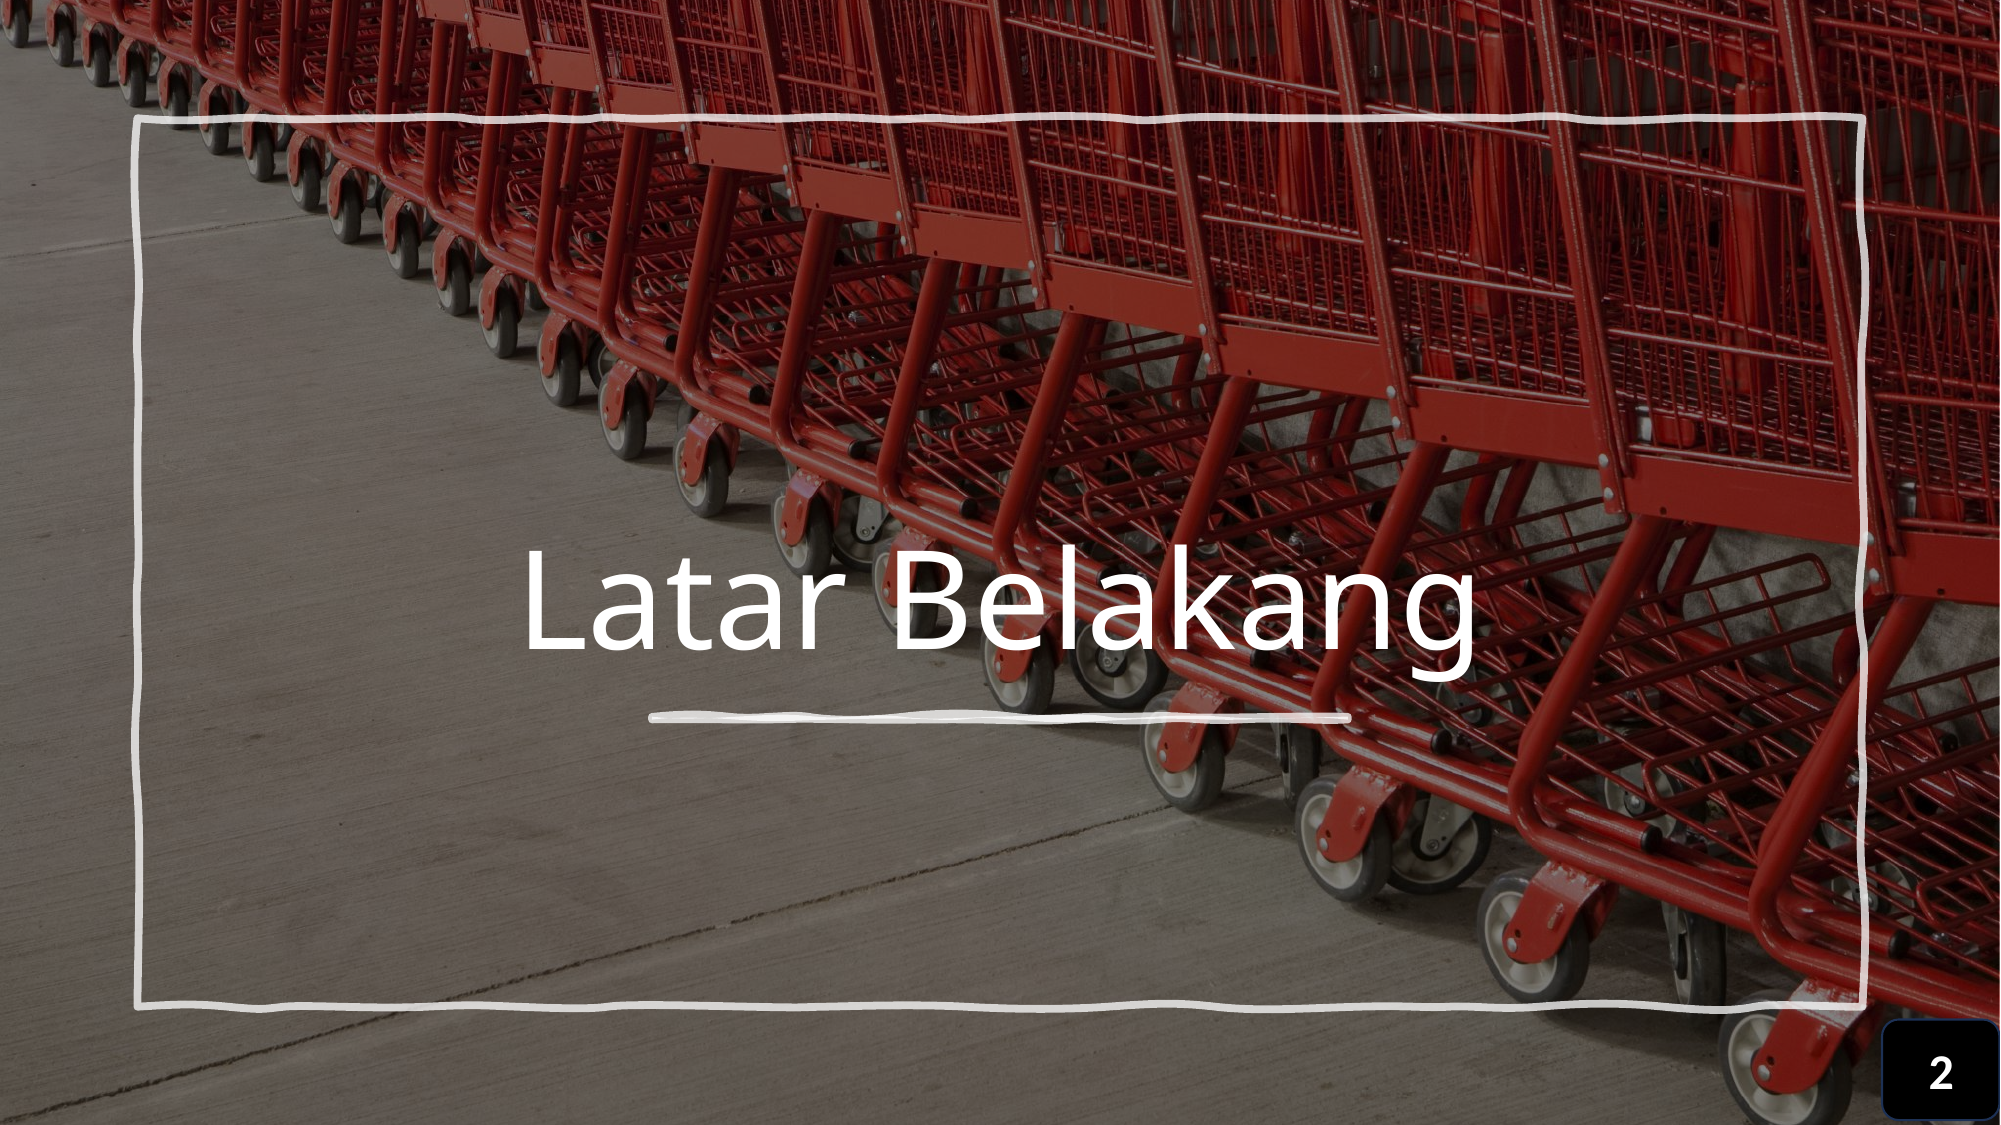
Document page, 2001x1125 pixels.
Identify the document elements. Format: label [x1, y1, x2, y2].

picture [0, 0, 2000, 1125]
text_box [1881, 1019, 2000, 1121]
